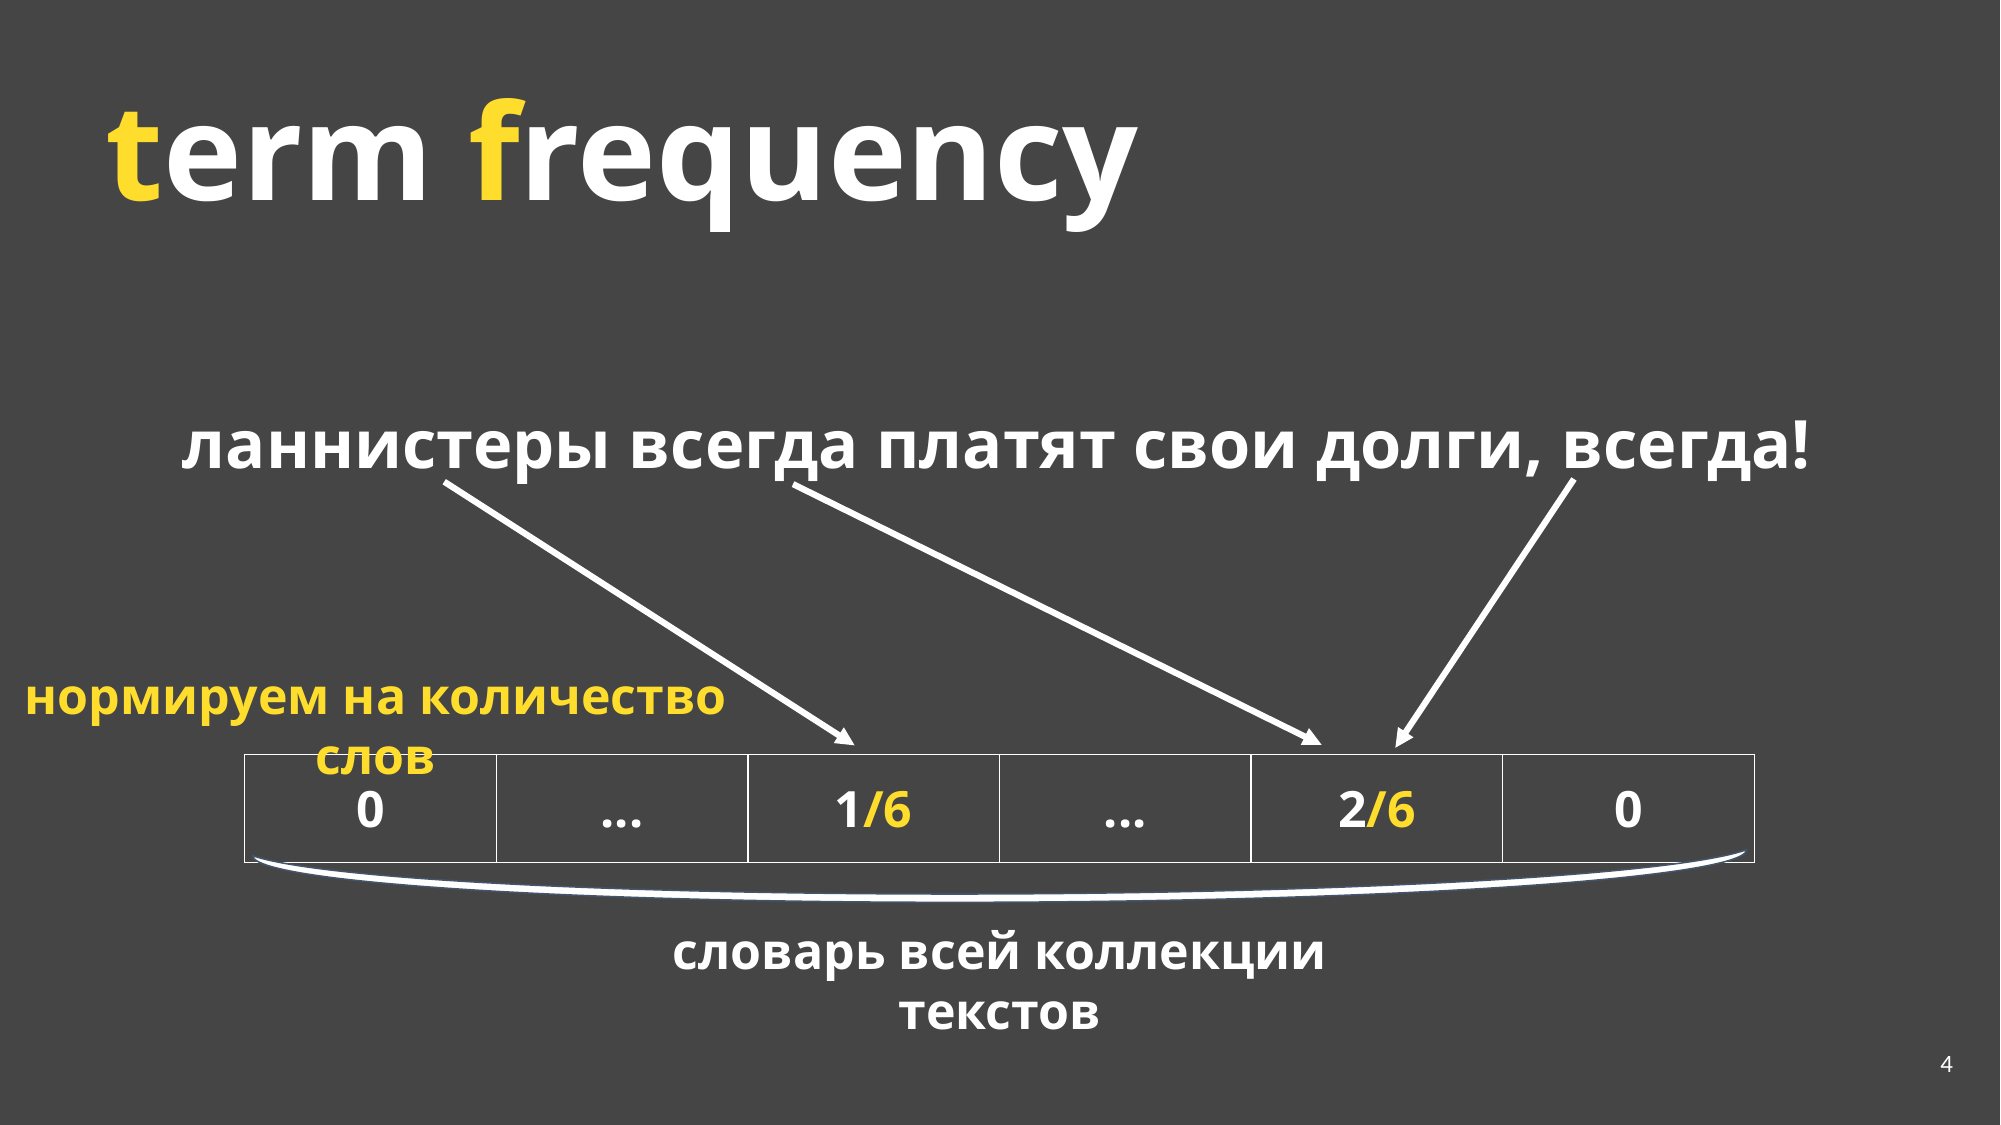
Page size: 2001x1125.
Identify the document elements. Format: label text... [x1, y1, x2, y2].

table_header ... [497, 755, 747, 862]
slide_number 4 [1853, 1019, 1974, 1106]
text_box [1395, 479, 1574, 748]
table_header 0 [1503, 755, 1754, 862]
table_header 1/6 [749, 755, 999, 862]
text_box словарь всей коллекции текстов [611, 909, 1389, 977]
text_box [444, 481, 855, 746]
text_box [252, 849, 1747, 903]
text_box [792, 484, 1322, 745]
table_header 2/6 [1252, 755, 1502, 862]
text_box term frequency [85, 46, 1731, 223]
text_box ланнистеры всегда платят свои долги, всегда! [162, 381, 1880, 481]
table_header 0 [245, 755, 496, 862]
table_header ... [1000, 755, 1250, 862]
text_box нормируем на количество слов [0, 654, 444, 723]
